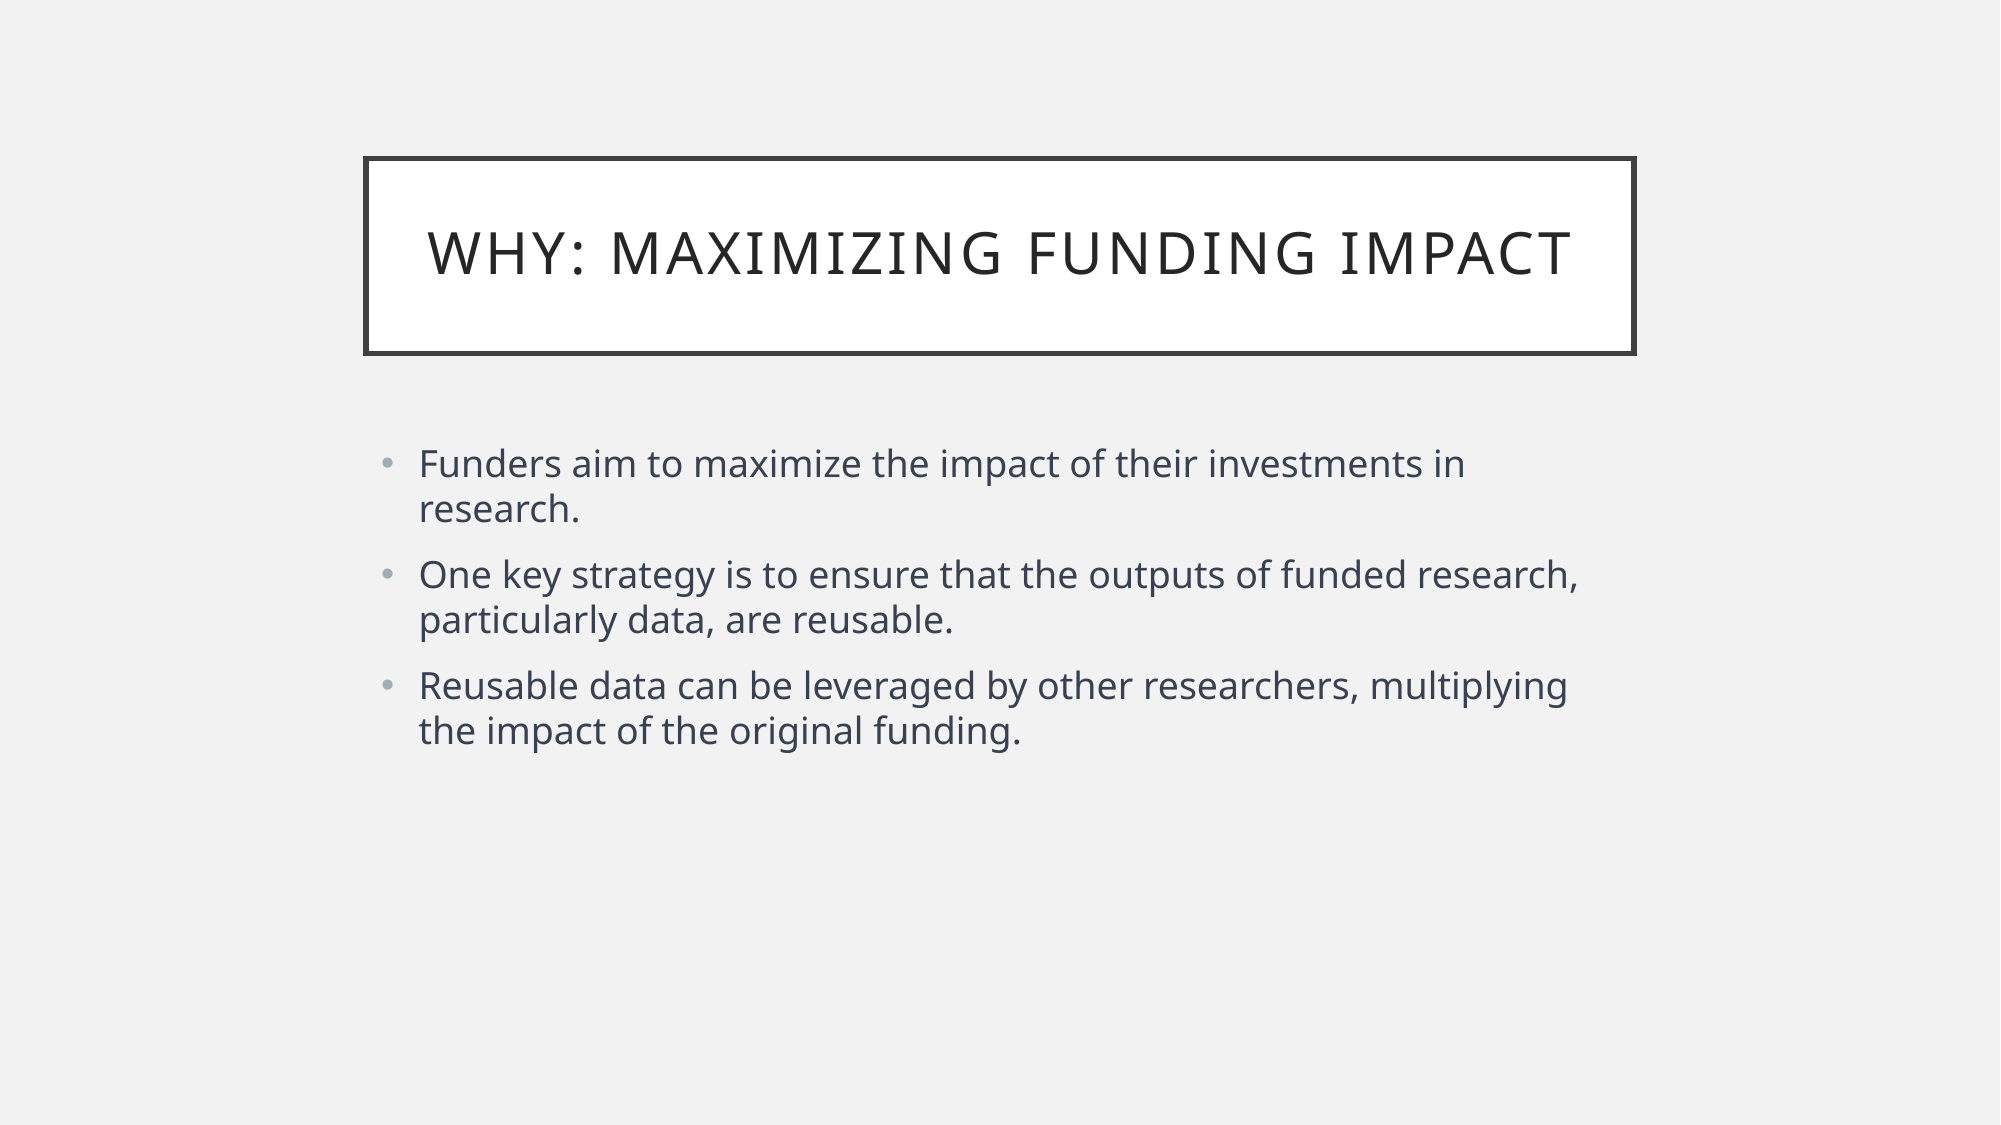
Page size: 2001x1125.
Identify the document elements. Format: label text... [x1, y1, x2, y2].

list Funders aim to maximize the impact of their investments in research. One key strategy is to ensure that the outputs of funded research, particularly data, are reusable. Reusable data can be leveraged by other researchers, multiplying the impact of the original funding. [366, 432, 1634, 942]
title Why: Maximizing funding impact [363, 156, 1637, 356]
